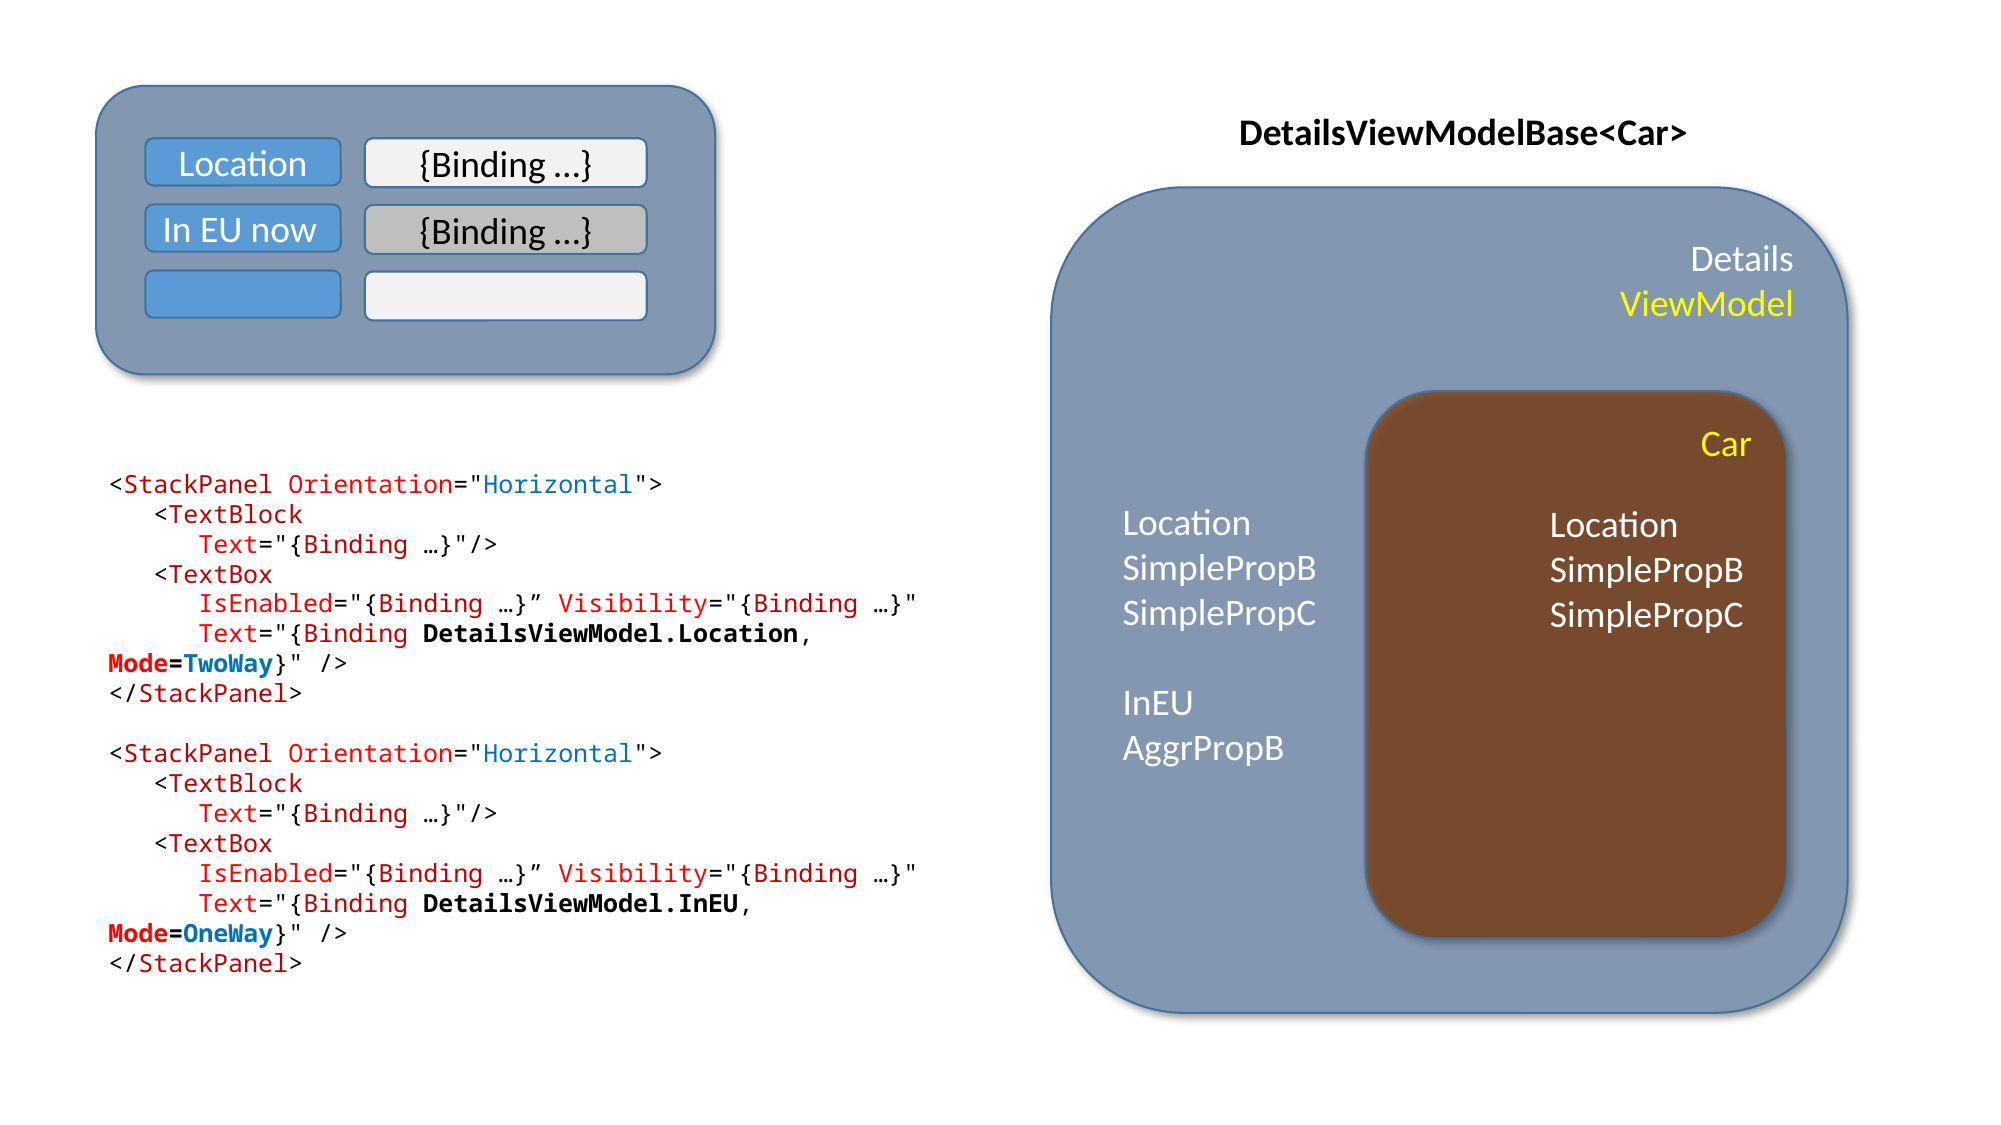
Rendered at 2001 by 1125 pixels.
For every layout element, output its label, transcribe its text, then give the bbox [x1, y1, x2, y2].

text_box Car [1364, 390, 1789, 940]
text_box <StackPanel Orientation="Horizontal"> <TextBlock Text="{Binding …}"/> <TextBox IsEnabled="{Binding …}” Visibility="{Binding …}" Text="{Binding DetailsViewModel.Location, Mode=TwoWay}" /> </StackPanel> <StackPanel Orientation="Horizontal"> <TextBlock Text="{Binding …}"/> <TextBox IsEnabled="{Binding …}” Visibility="{Binding …}" Text="{Binding DetailsViewModel.InEU, Mode=OneWay}" /> </StackPanel> [93, 460, 1012, 1015]
text_box Details ViewModel [1050, 186, 1849, 1014]
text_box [145, 138, 647, 321]
text_box Location SimplePropB SimplePropC InEU AggrPropB [1107, 490, 1332, 776]
text_box [95, 84, 717, 376]
text_box DetailsViewModelBase<Car> [1224, 101, 1708, 161]
text_box Location SimplePropB SimplePropC [1535, 492, 1760, 642]
